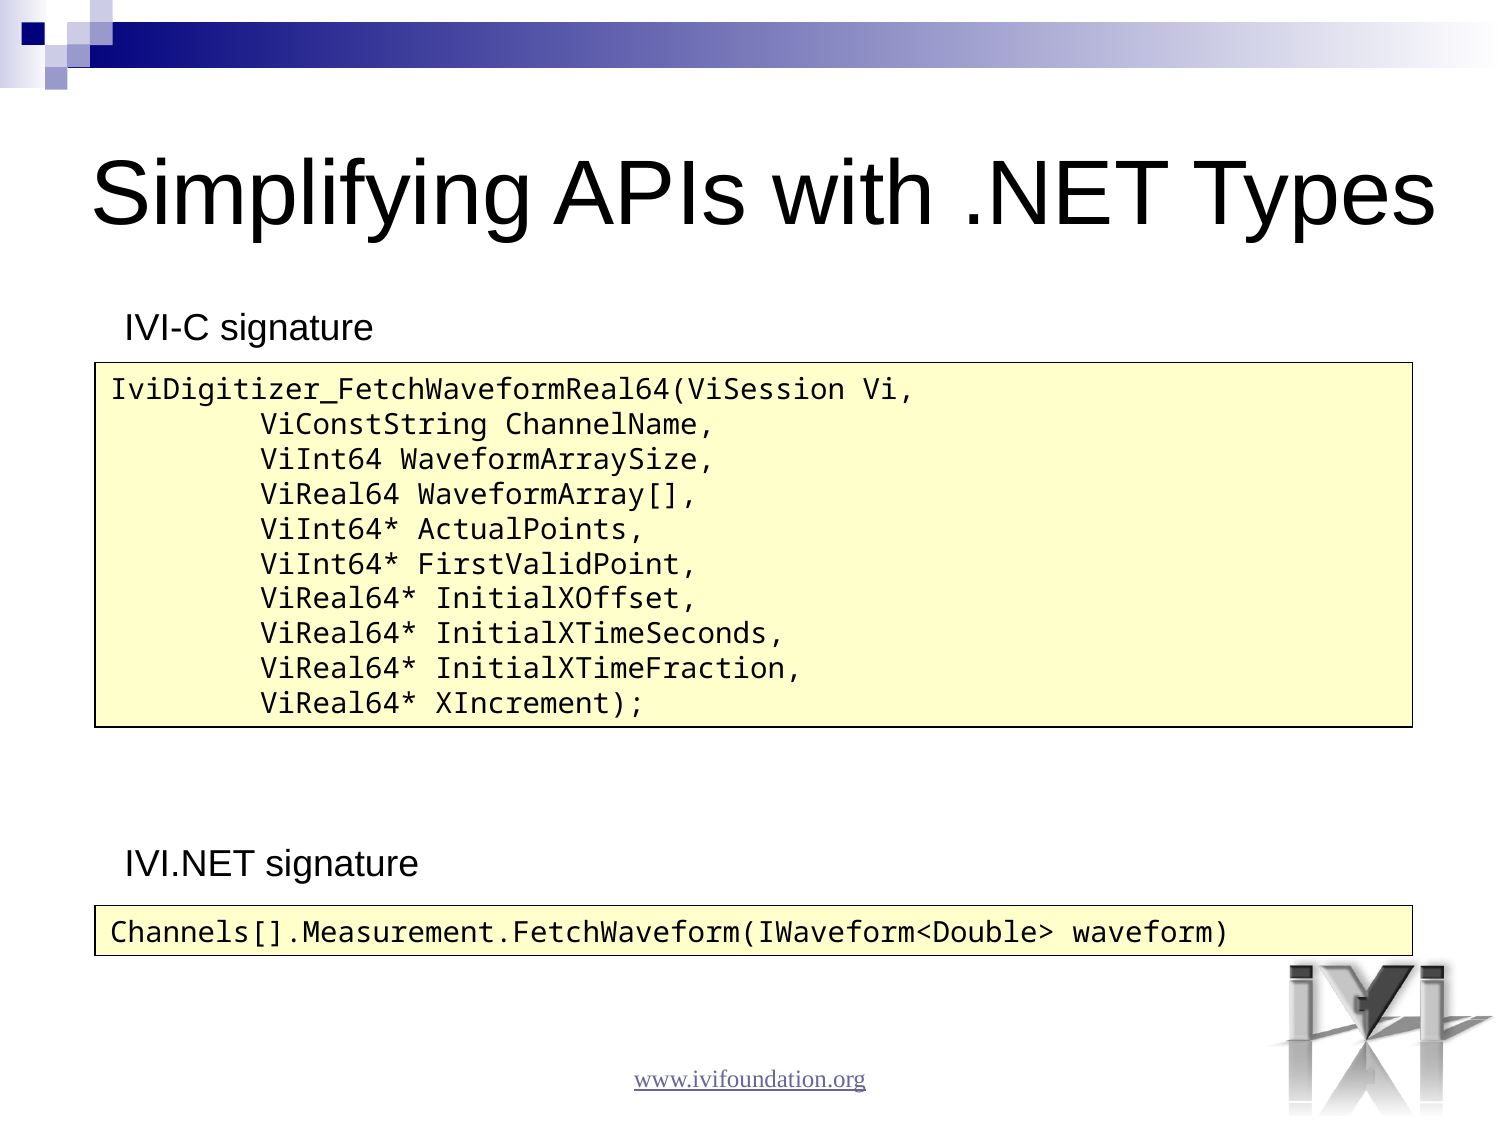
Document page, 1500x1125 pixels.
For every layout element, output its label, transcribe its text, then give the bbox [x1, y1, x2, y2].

text_box IVI-C signature [109, 295, 389, 356]
title Simplifying APIs with .NET Types [74, 74, 1500, 301]
text_box IviDigitizer_FetchWaveformReal64(ViSession Vi, ViConstString ChannelName, ViInt64 WaveformArraySize, ViReal64 WaveformArray[], ViInt64* ActualPoints, ViInt64* FirstValidPoint, ViReal64* InitialXOffset, ViReal64* InitialXTimeSeconds, ViReal64* InitialXTimeFraction, ViReal64* XIncrement); [95, 362, 1413, 728]
text_box Channels[].Measurement.FetchWaveform(IWaveform<Double> waveform) [95, 905, 1413, 956]
text_box IVI.NET signature [109, 831, 435, 891]
picture [1245, 954, 1500, 1125]
footer www.ivifoundation.org [512, 1024, 988, 1101]
